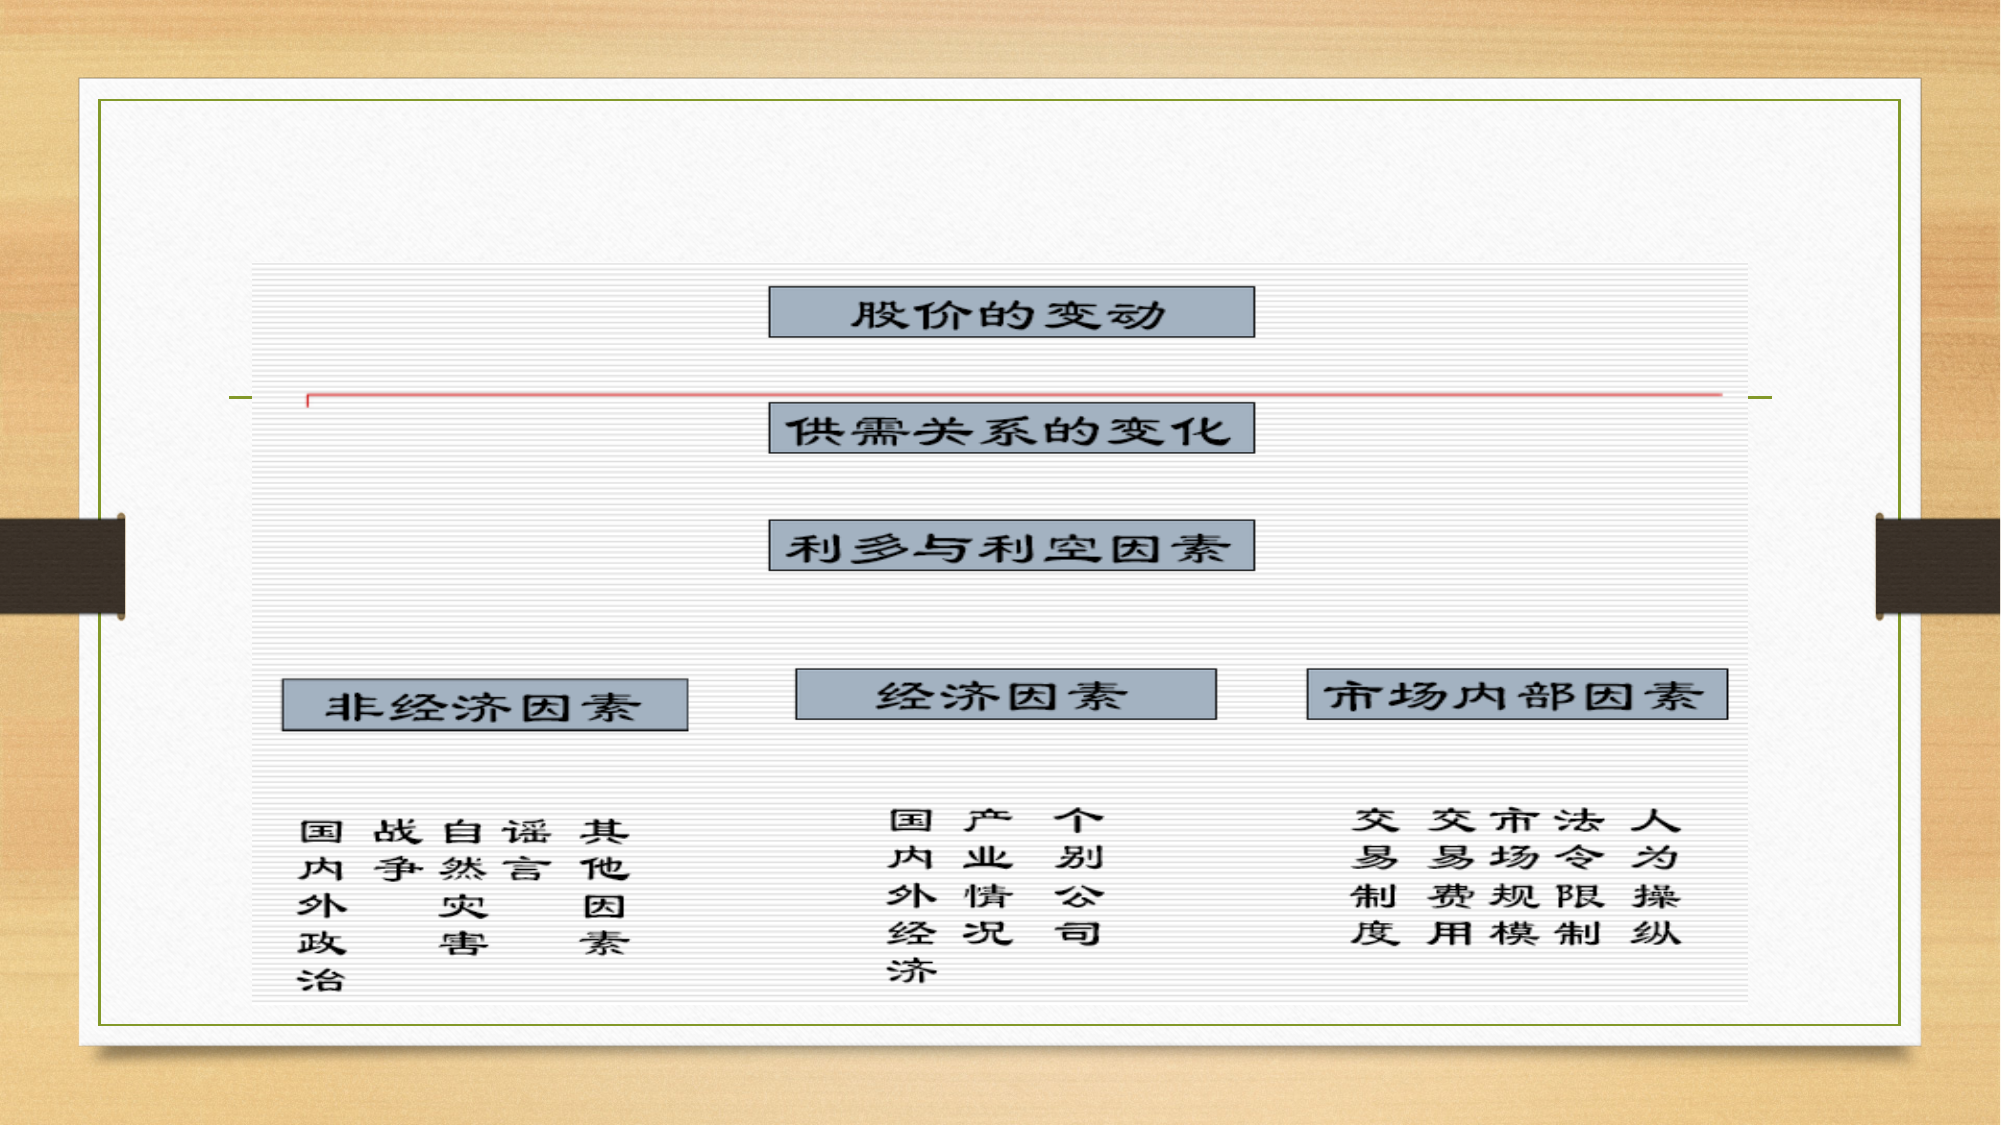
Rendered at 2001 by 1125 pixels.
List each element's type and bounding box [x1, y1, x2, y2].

picture [0, 0, 2001, 1125]
list [251, 262, 1748, 1006]
